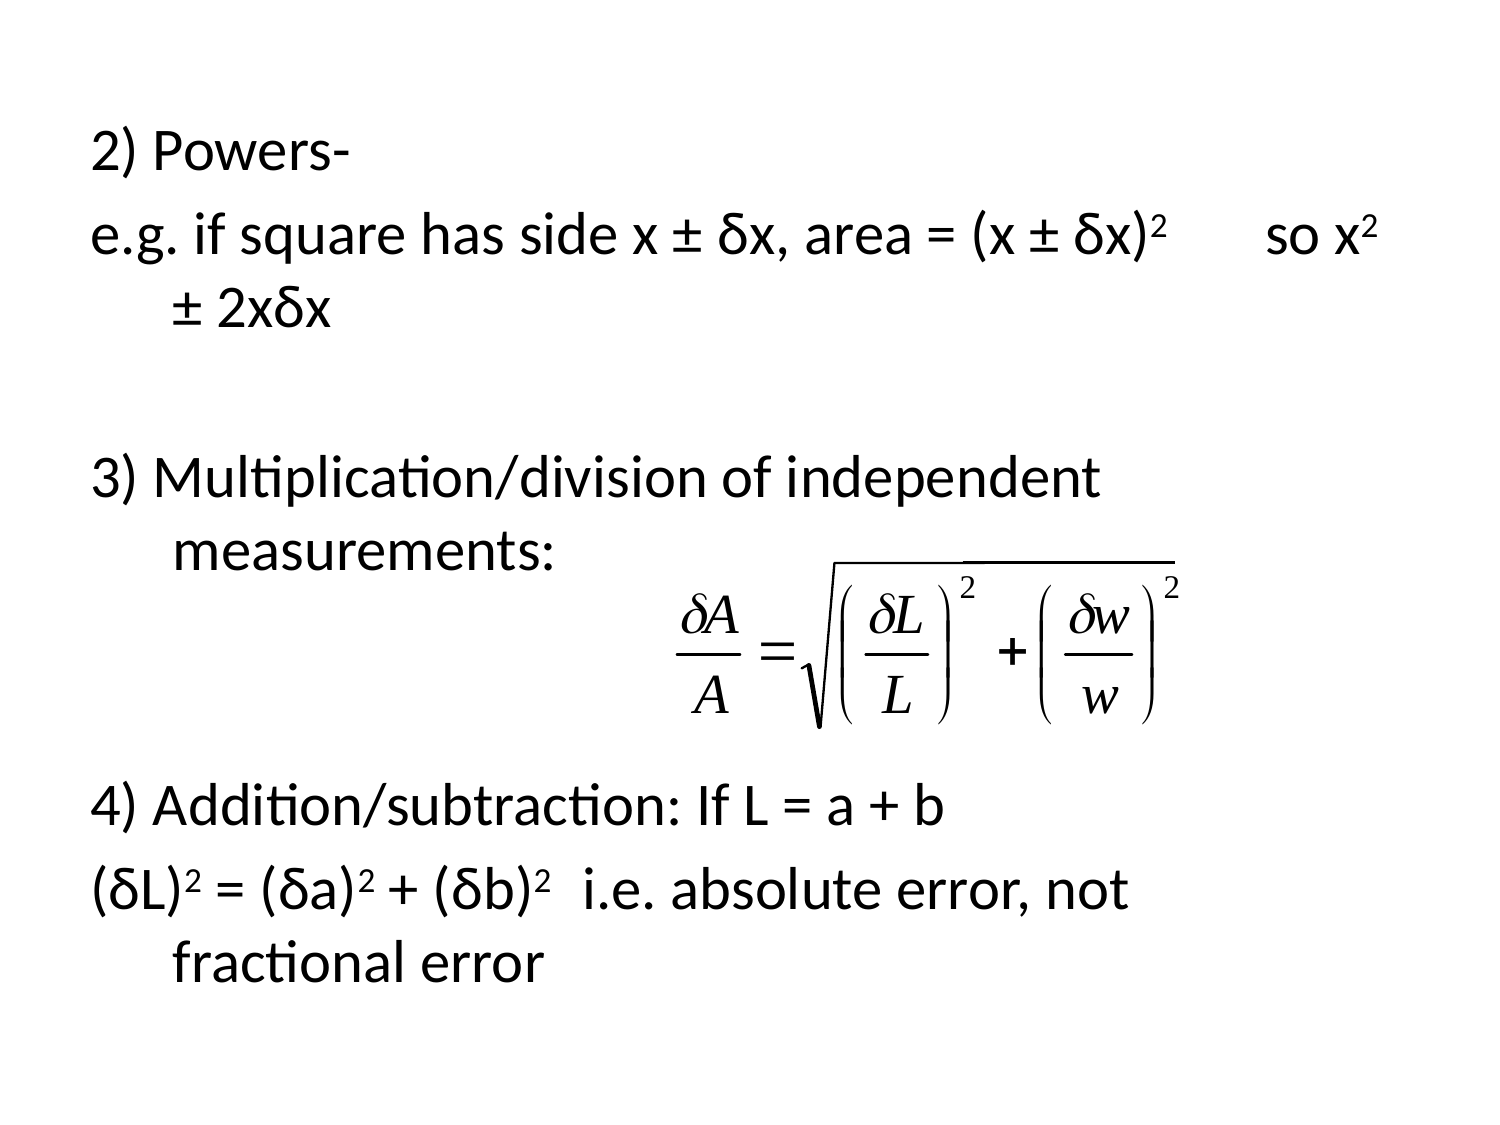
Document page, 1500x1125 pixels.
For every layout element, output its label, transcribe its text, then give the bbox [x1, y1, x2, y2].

list 2) Powers- e.g. if square has side x ± δx, area = (x ± δx)2 so x2 ± 2xδx 3) Multiplication/division of independent measurements: 4) Addition/subtraction: If L = a + b (δL)2 = (δa)2 + (δb)2 i.e. absolute error, not fractional error [75, 101, 1425, 1005]
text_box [667, 550, 1192, 740]
